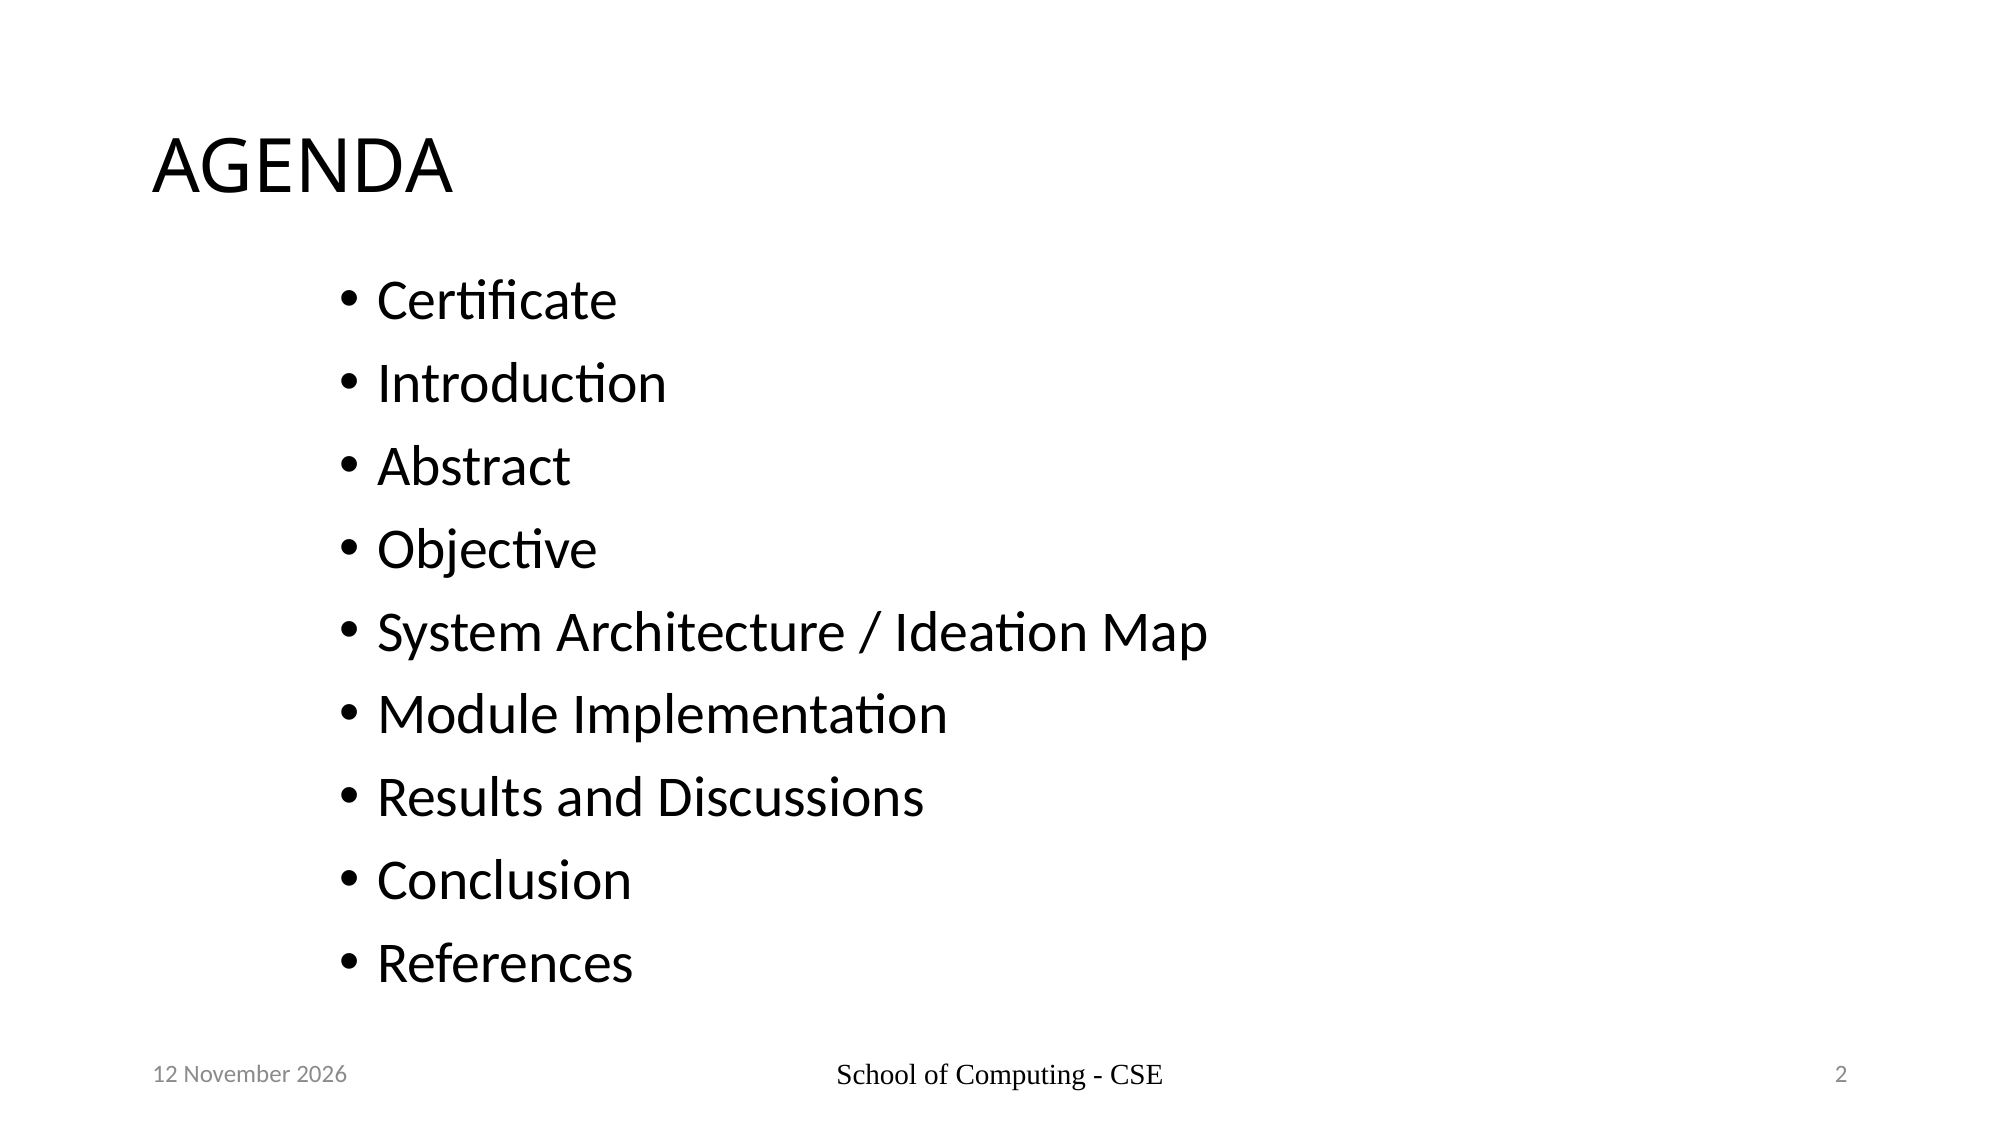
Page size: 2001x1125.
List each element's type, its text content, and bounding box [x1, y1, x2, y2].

footer School of Computing - CSE [662, 1042, 1338, 1103]
title AGENDA [137, 59, 1863, 278]
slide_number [137, 1042, 588, 1103]
slide_number 2 [1412, 1042, 1863, 1103]
list Certificate Introduction Abstract Objective System Architecture / Ideation Map Module Implementation Results and Discussions Conclusion References [324, 262, 1675, 1006]
